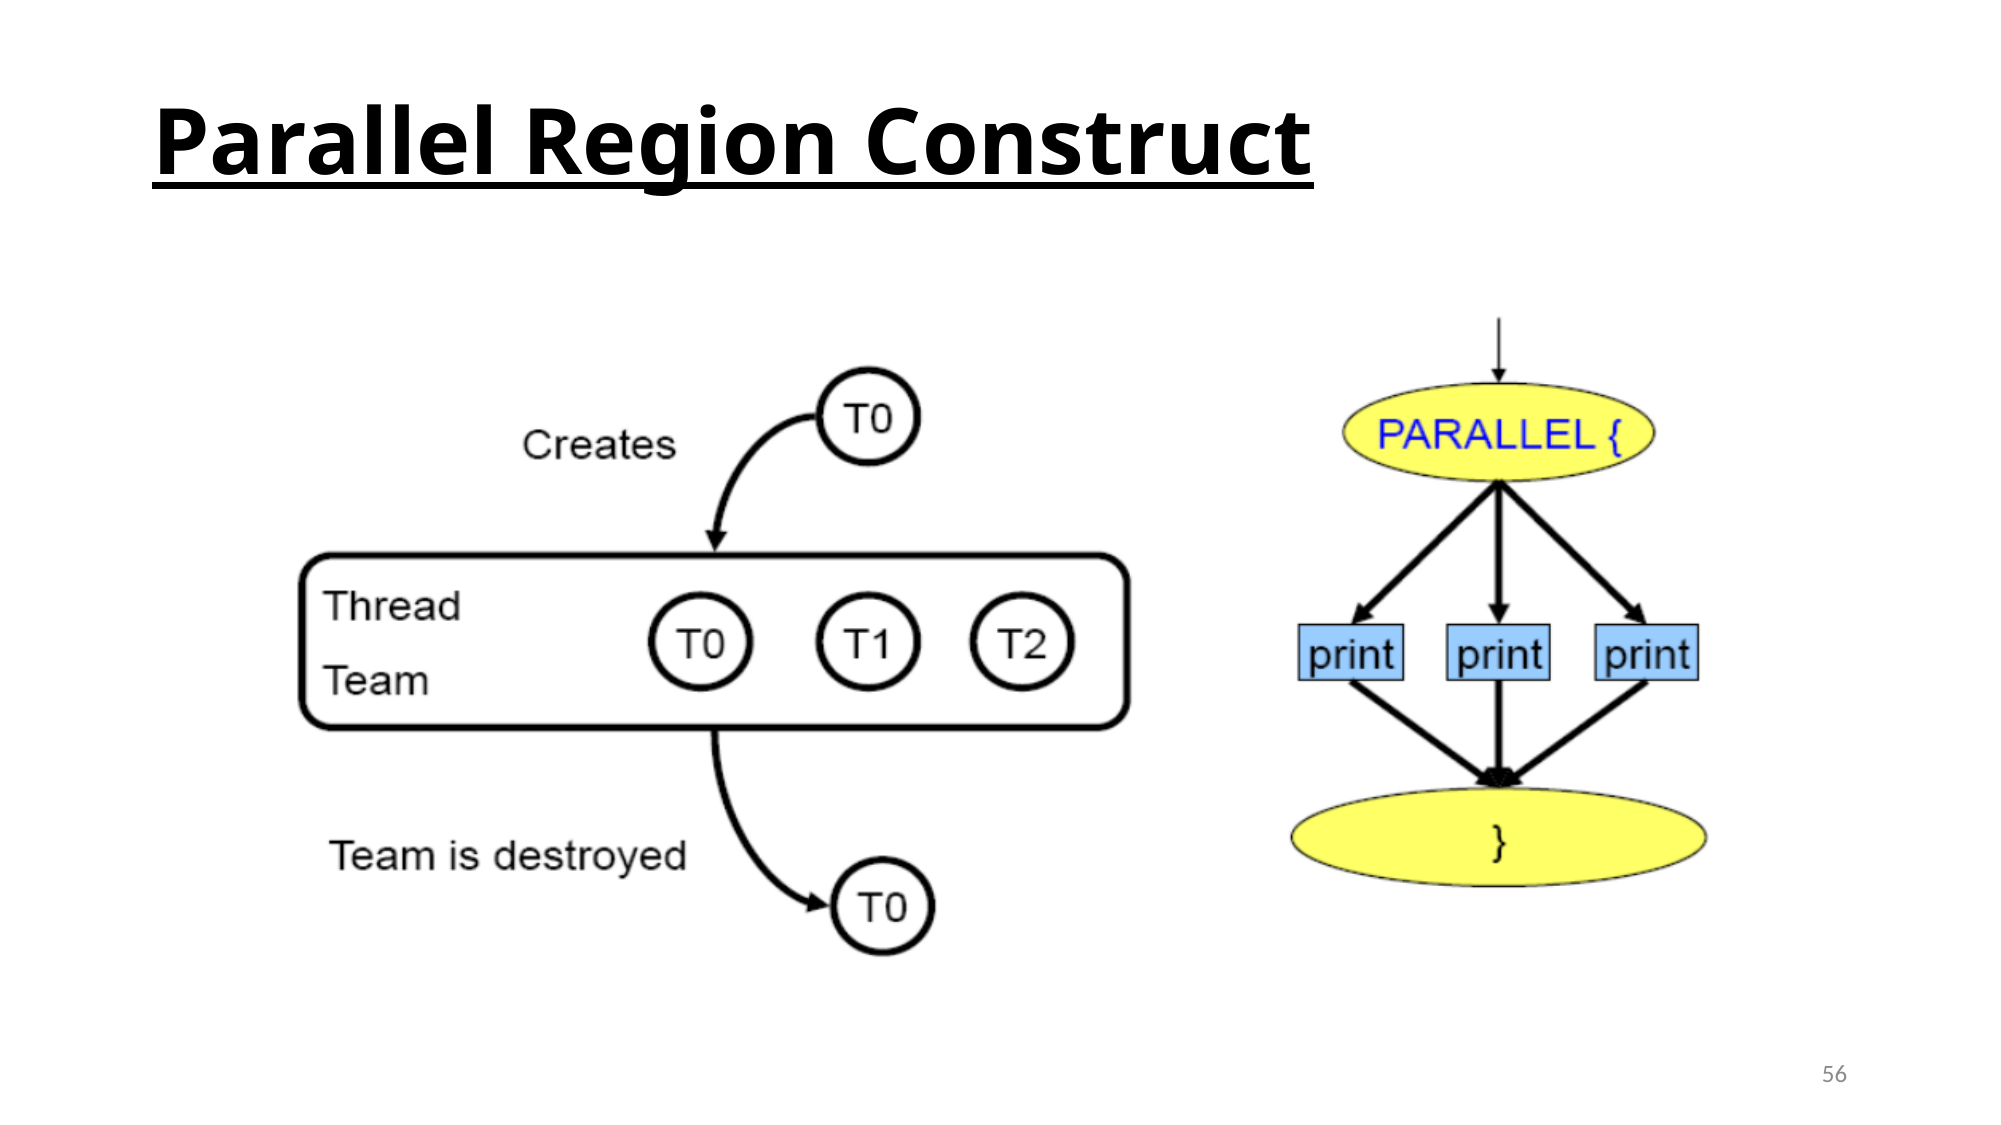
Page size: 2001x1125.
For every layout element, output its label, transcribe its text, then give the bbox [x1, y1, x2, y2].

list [280, 243, 1736, 1014]
slide_number 56 [1412, 1042, 1863, 1103]
title Parallel Region Construct [137, 59, 1863, 231]
